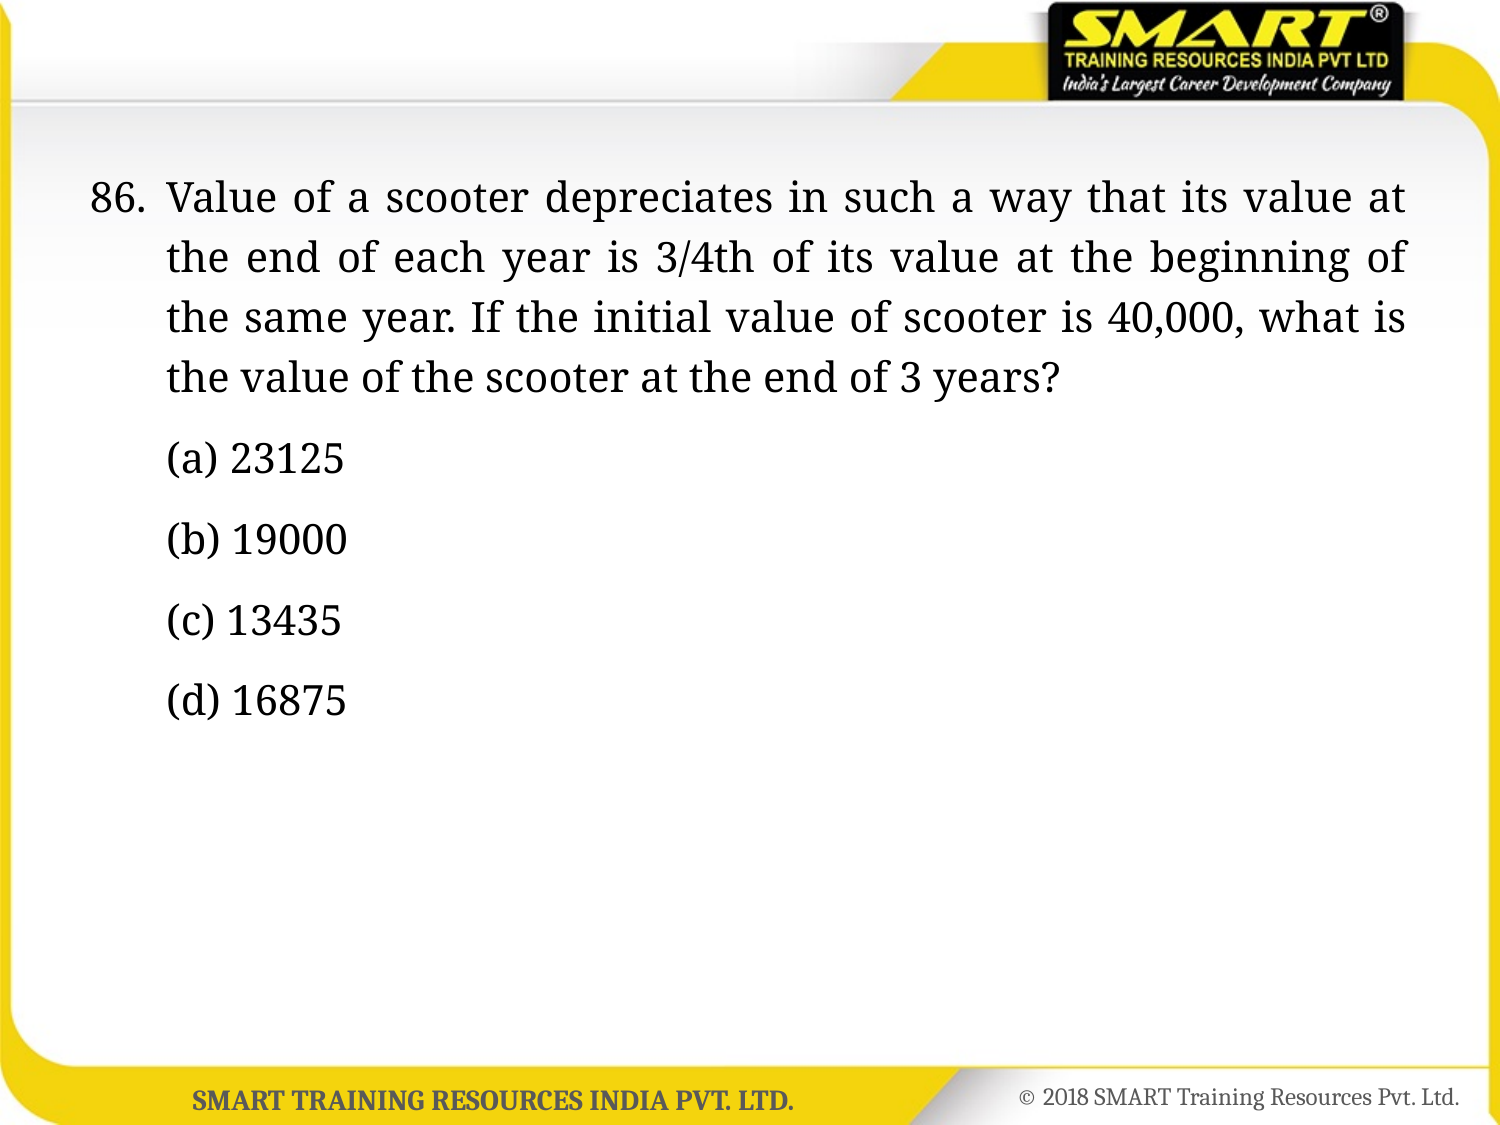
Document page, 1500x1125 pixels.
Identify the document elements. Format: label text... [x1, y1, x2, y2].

text_box 86. Value of a scooter depreciates in such a way that its value at the end of each year is 3/4th of its value at the beginning of the same year. If the initial value of scooter is 40,000, what is the value of the scooter at the end of 3 years? (a) 23125 (b) 19000 (c) 13435 (d) 16875 [74, 153, 1422, 732]
picture [0, 0, 1500, 1125]
